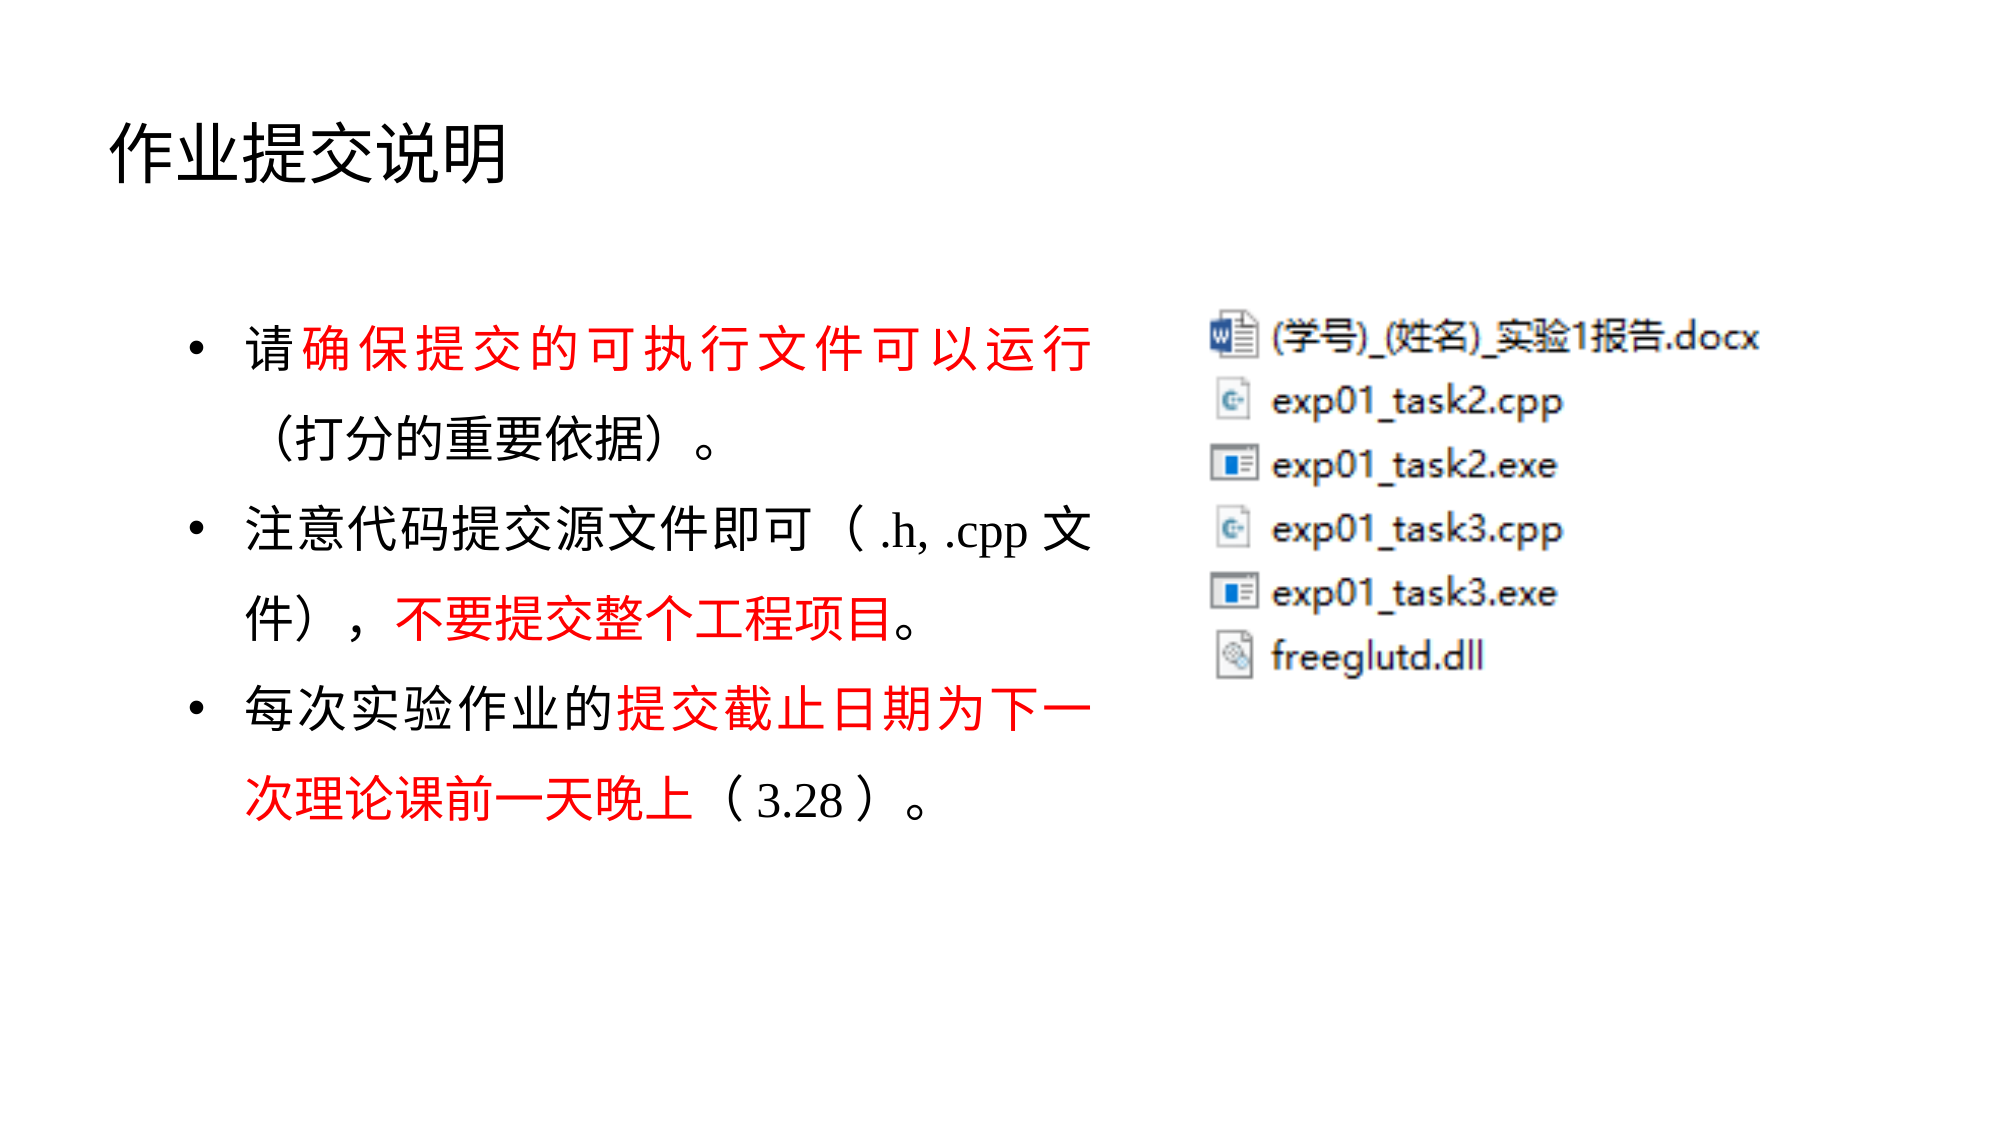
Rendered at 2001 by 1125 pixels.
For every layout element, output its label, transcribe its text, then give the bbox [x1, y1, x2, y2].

text_box 作业提交说明 [93, 104, 1234, 200]
text_box 请确保提交的可执行文件可以运行（打分的重要依据）。 注意代码提交源文件即可（.h, .cpp文件），不要提交整个工程项目。 每次实验作业的提交截止日期为下一次理论课前一天晚上（3.28）。 [173, 280, 1108, 835]
picture [1190, 280, 1827, 695]
